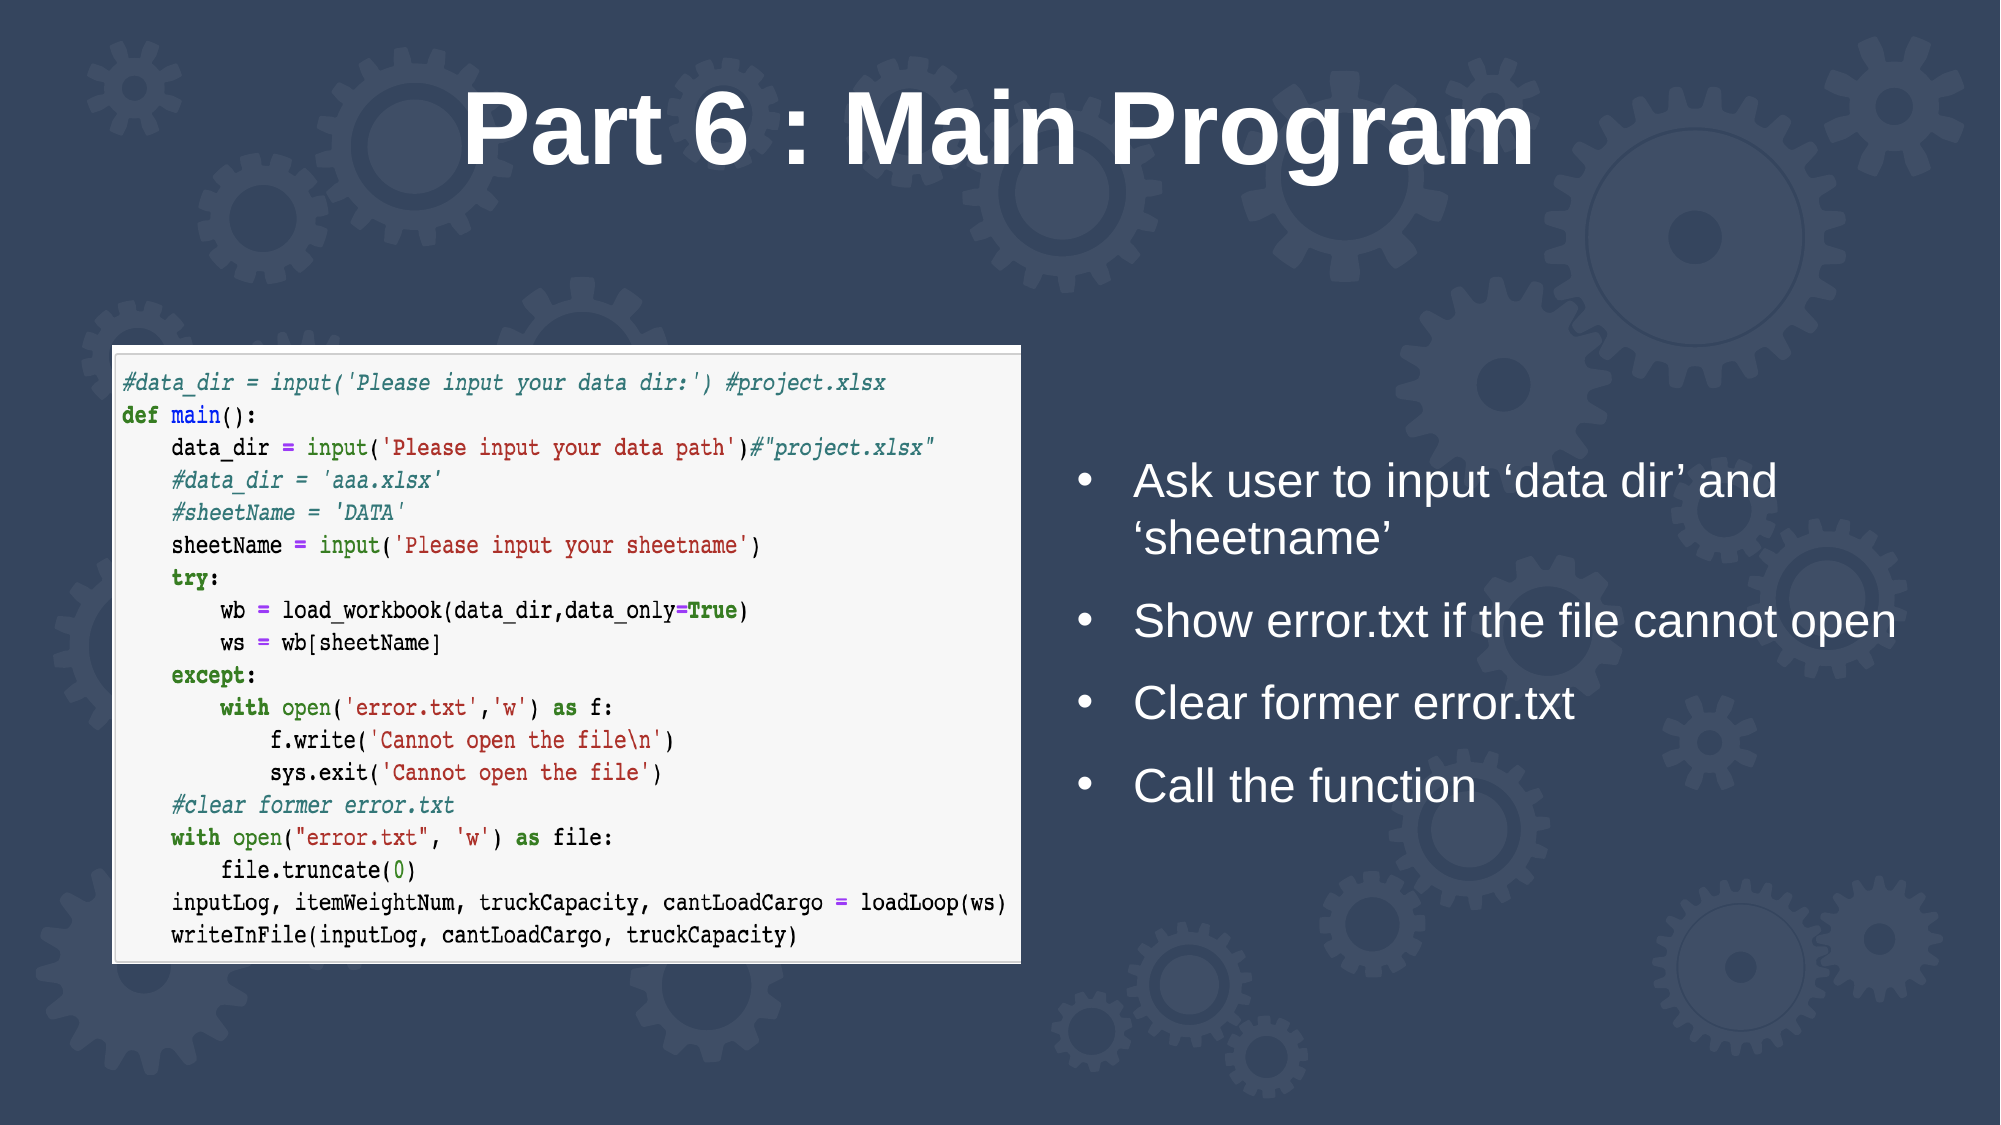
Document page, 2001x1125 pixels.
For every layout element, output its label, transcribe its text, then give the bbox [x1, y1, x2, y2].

text_box Part 6 : Main Program [50, 67, 1950, 186]
text_box Ask user to input ‘data dir’ and ‘sheetname’ Show error.txt if the file cannot open Clear former error.txt Call the function [1061, 442, 2000, 820]
picture [112, 345, 1021, 964]
